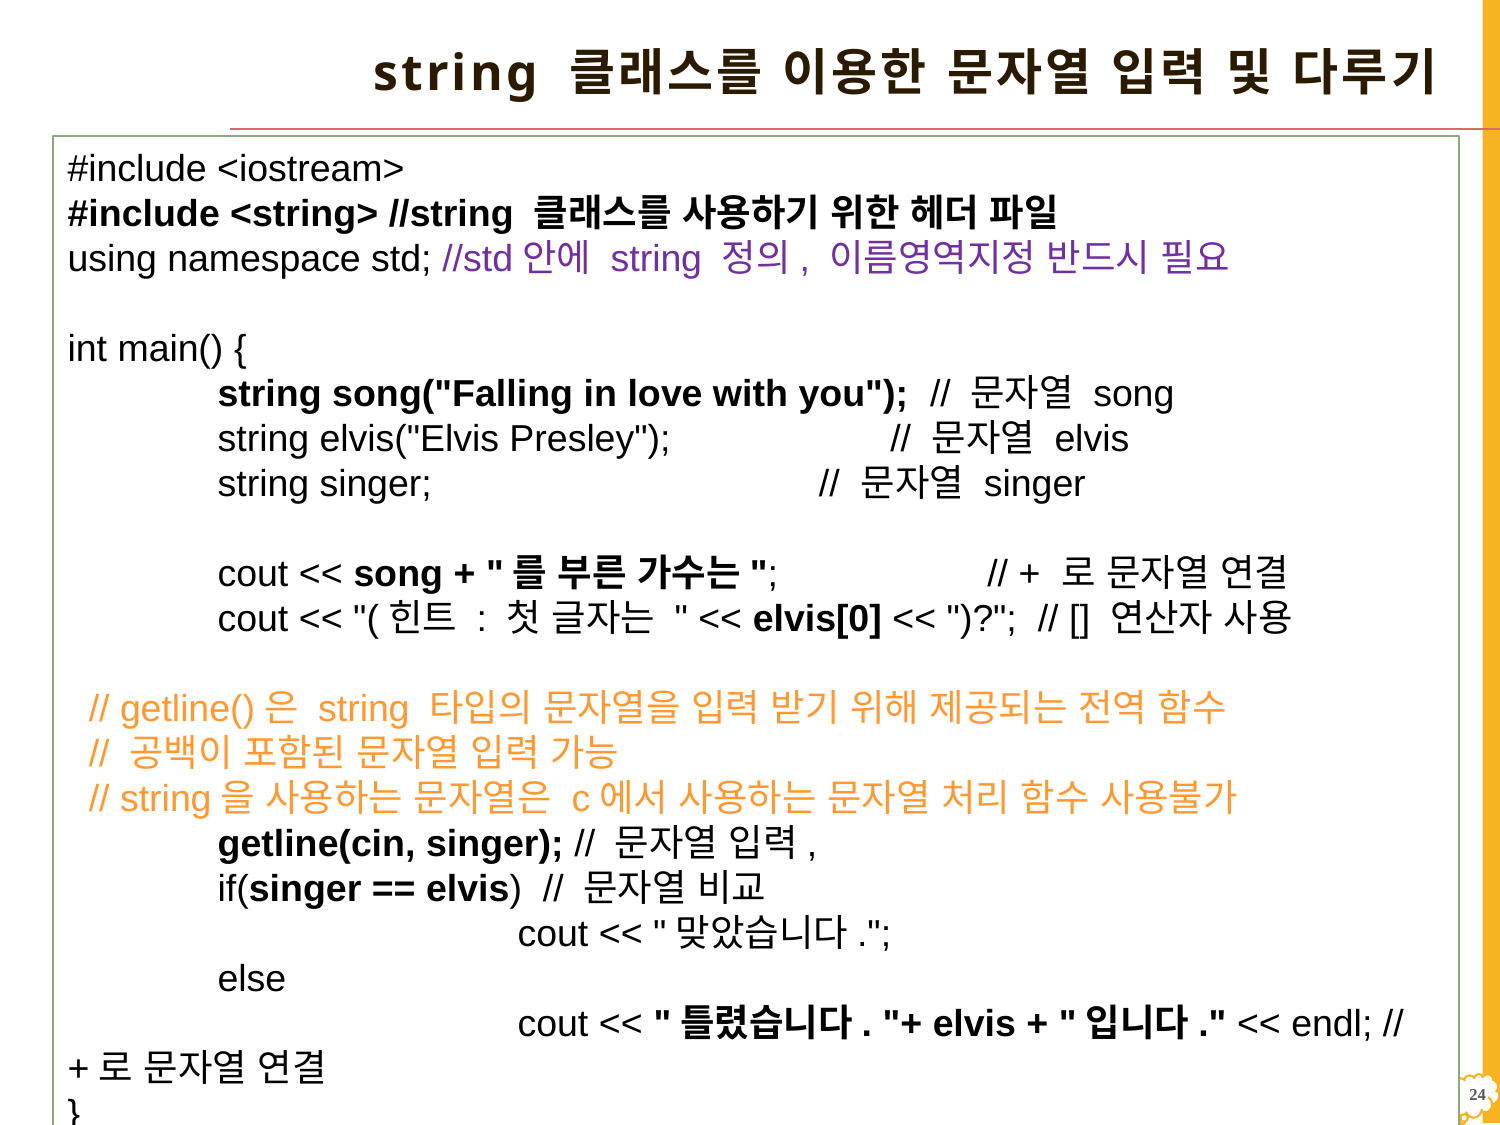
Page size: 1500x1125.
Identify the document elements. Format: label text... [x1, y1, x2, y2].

title string 클래스를 이용한 문자열 입력 및 다루기 [198, 19, 1453, 130]
text_box #include <iostream> #include <string> //string 클래스를 사용하기 위한 헤더 파일 using namespace std; //std안에 string 정의, 이름영역지정 반드시 필요 int main() { string song("Falling in love with you"); // 문자열 song string elvis("Elvis Presley"); // 문자열 elvis string singer; // 문자열 singer cout << song + "를 부른 가수는"; // + 로 문자열 연결 cout << "(힌트 : 첫 글자는 " << elvis[0] << ")?"; // [] 연산자 사용 // getline()은 string 타입의 문자열을 입력 받기 위해 제공되는 전역 함수 // 공백이 포함된 문자열 입력 가능 // string을 사용하는 문자열은 c에서 사용하는 문자열 처리 함수 사용불가 getline(cin, singer); // 문자열 입력, if(singer == elvis) // 문자열 비교 cout << "맞았습니다."; else cout << "틀렸습니다. "+ elvis + "입니다." << endl; // +로 문자열 연결 } [52, 135, 1460, 1125]
slide_number 23 [1460, 1067, 1500, 1120]
